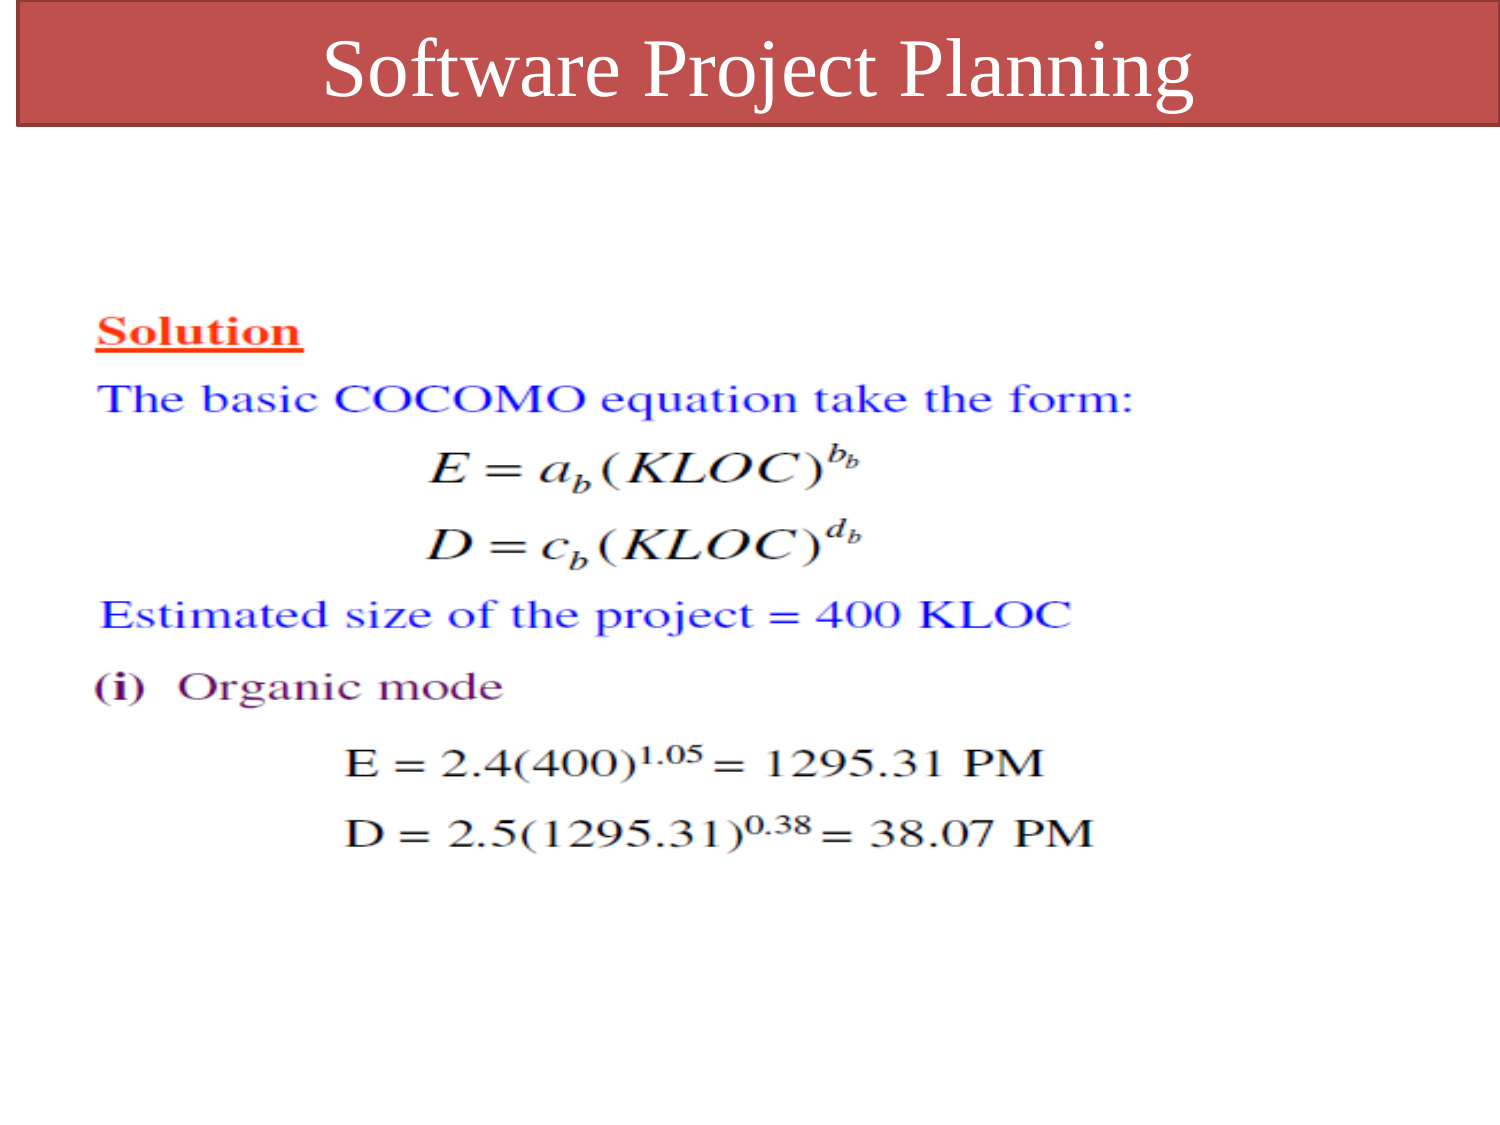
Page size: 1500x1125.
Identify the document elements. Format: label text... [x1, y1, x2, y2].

title Software Project Planning [16, 0, 1500, 127]
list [74, 302, 1401, 923]
